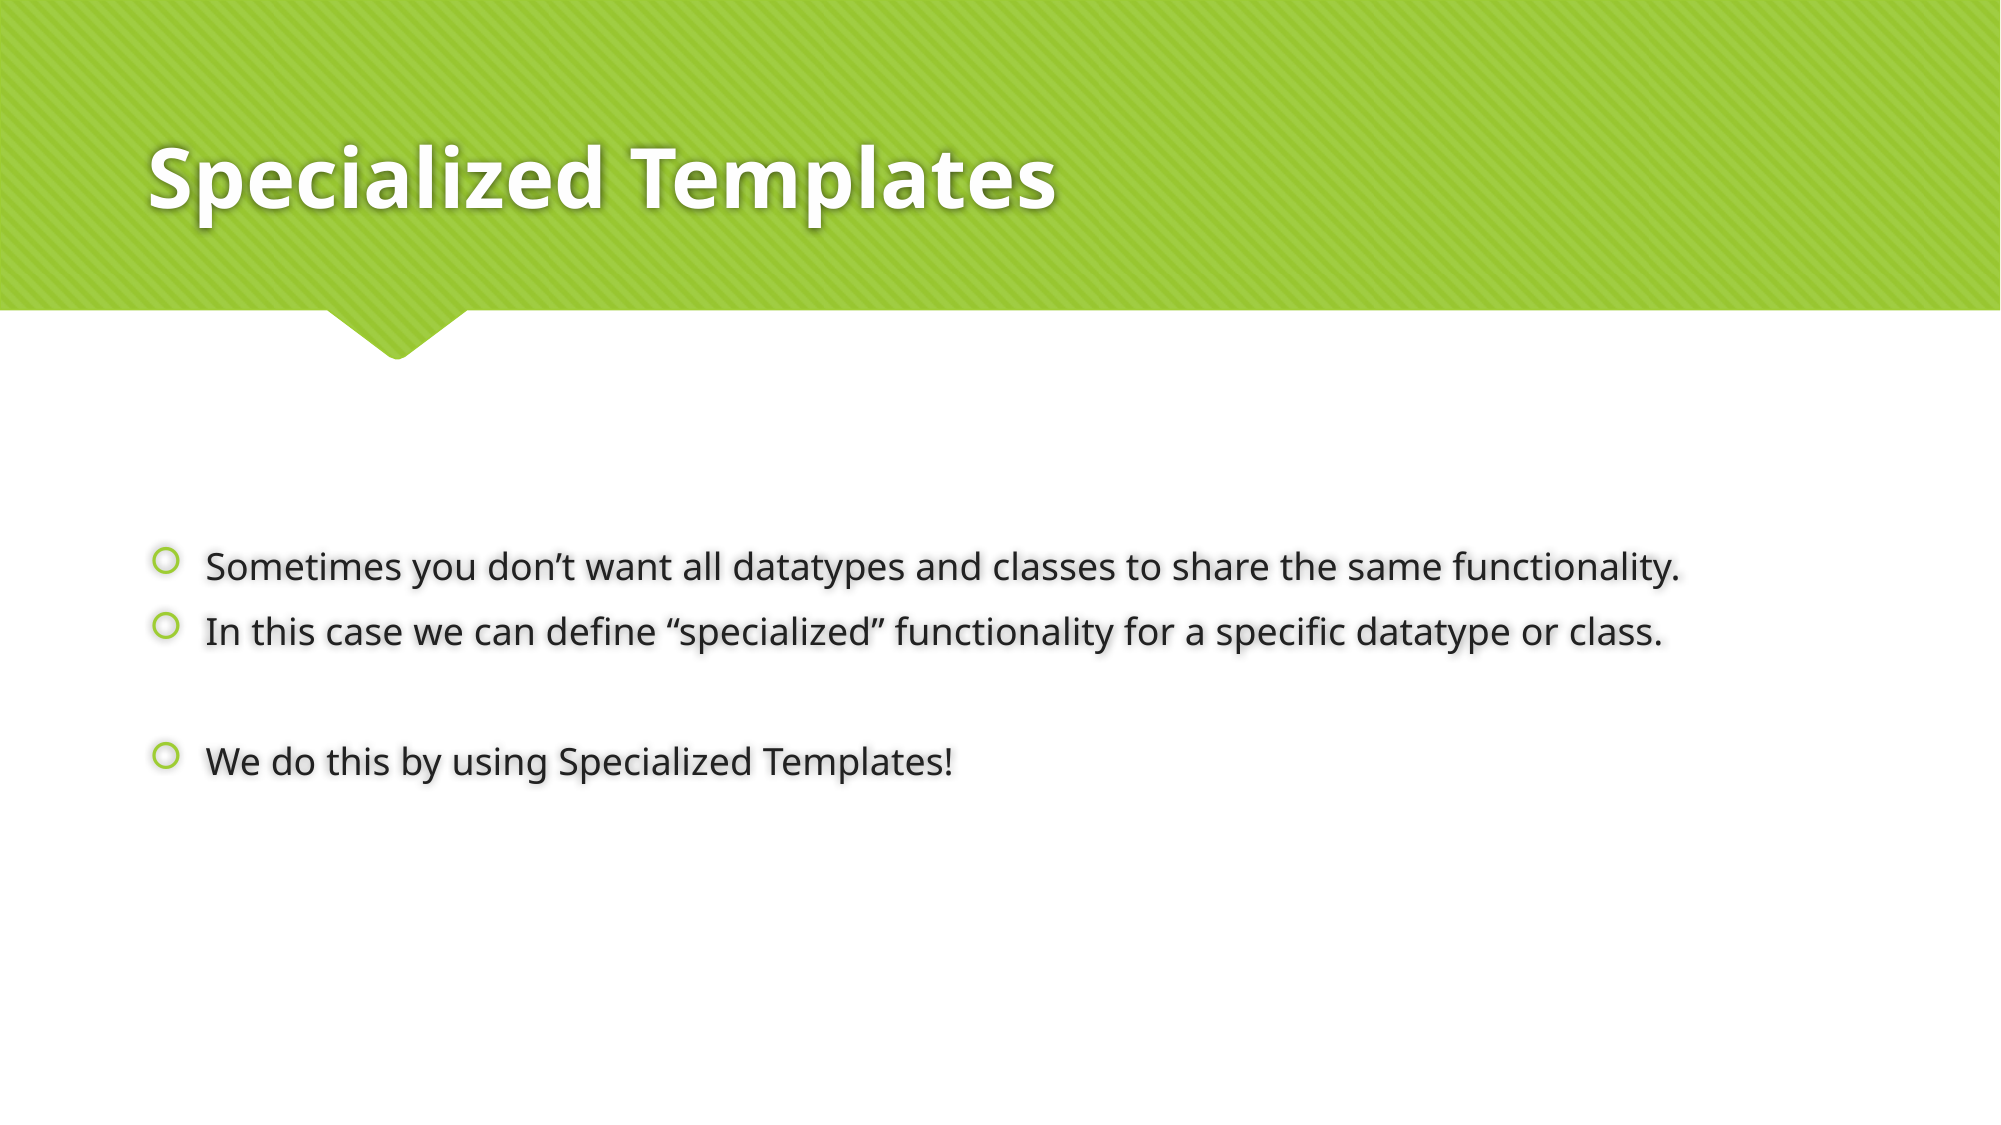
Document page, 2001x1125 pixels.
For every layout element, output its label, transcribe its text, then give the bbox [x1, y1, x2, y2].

list Sometimes you don’t want all datatypes and classes to share the same functionality. In this case we can define “specialized” functionality for a specific datatype or class. We do this by using Specialized Templates! [134, 364, 1866, 962]
title Specialized Templates [132, 73, 1868, 233]
